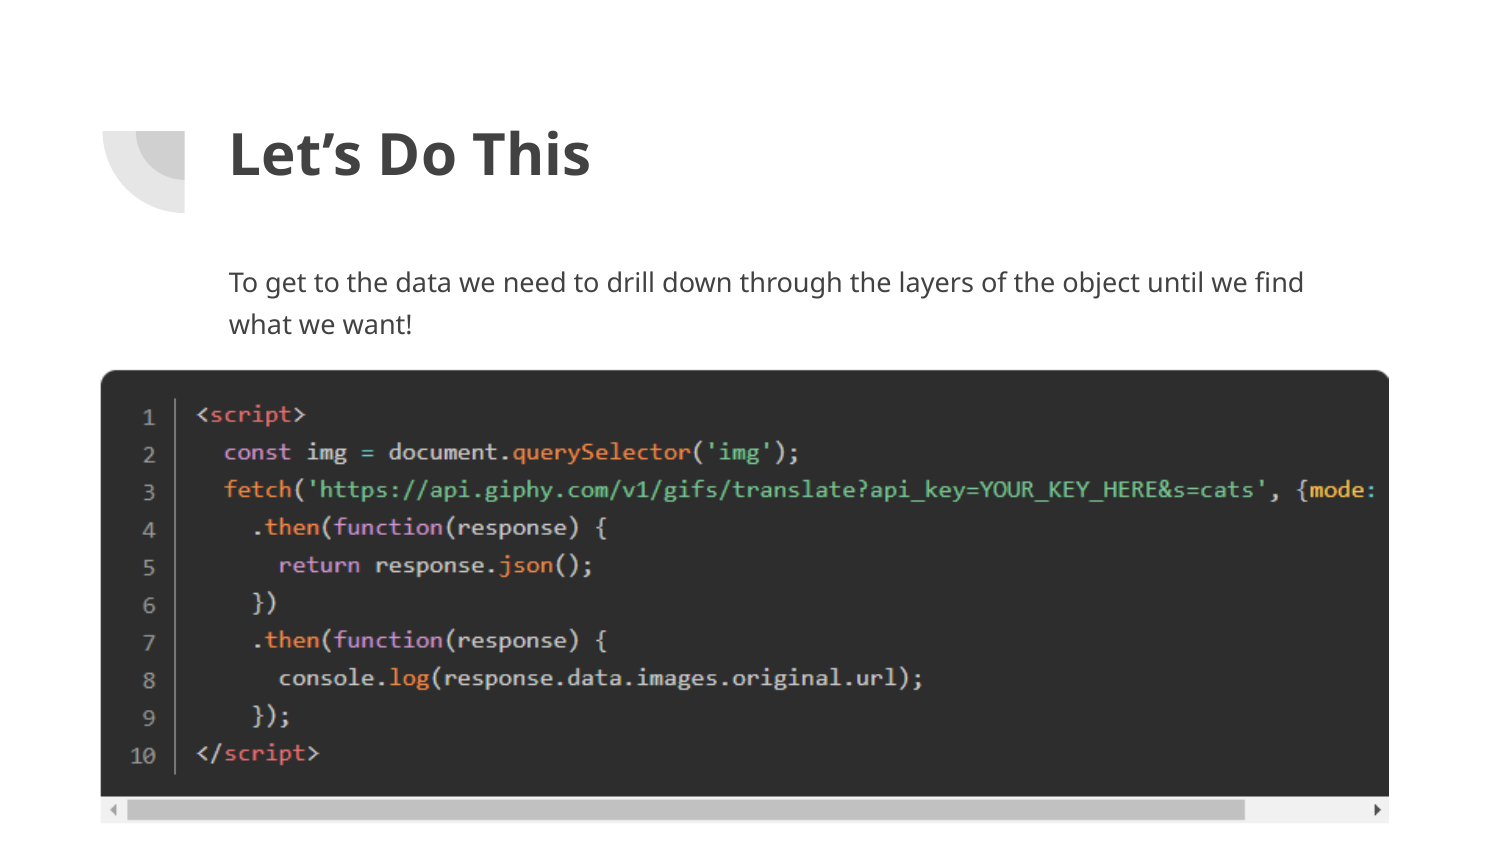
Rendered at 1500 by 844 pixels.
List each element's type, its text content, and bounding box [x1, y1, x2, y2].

title Let’s Do This [213, 98, 1368, 242]
picture [86, 361, 1389, 825]
list To get to the data we need to drill down through the layers of the object until we find what we want! [213, 242, 1368, 360]
